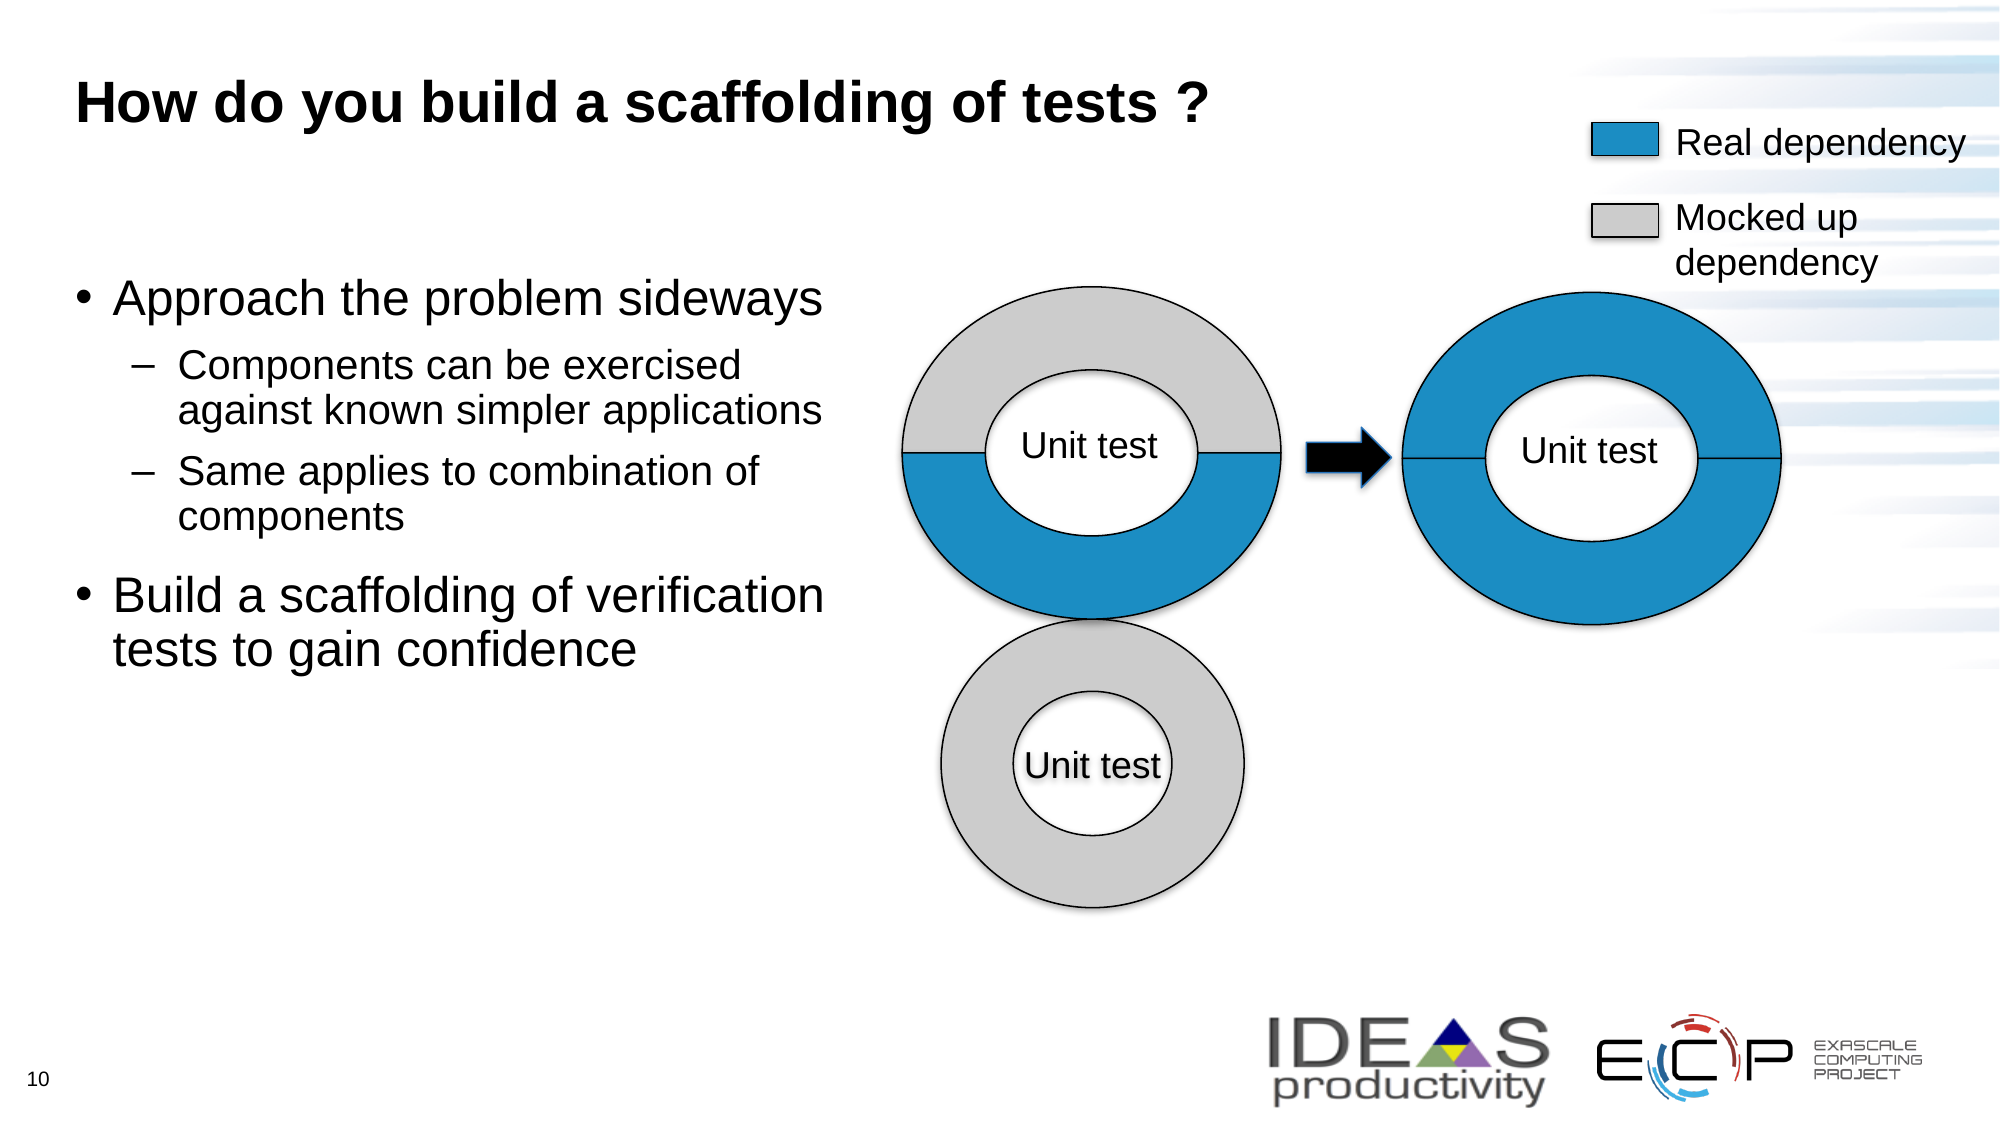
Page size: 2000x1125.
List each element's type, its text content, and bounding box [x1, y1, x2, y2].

list Approach the problem sideways Components can be exercised against known simpler applications Same applies to combination of components Build a scaffolding of verification tests to gain confidence [59, 264, 903, 967]
picture [1597, 1014, 1922, 1102]
picture [1531, 0, 2000, 669]
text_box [901, 110, 1984, 908]
title How do you build a scaffolding of tests ? [59, 67, 1926, 218]
picture [1257, 1009, 1560, 1115]
